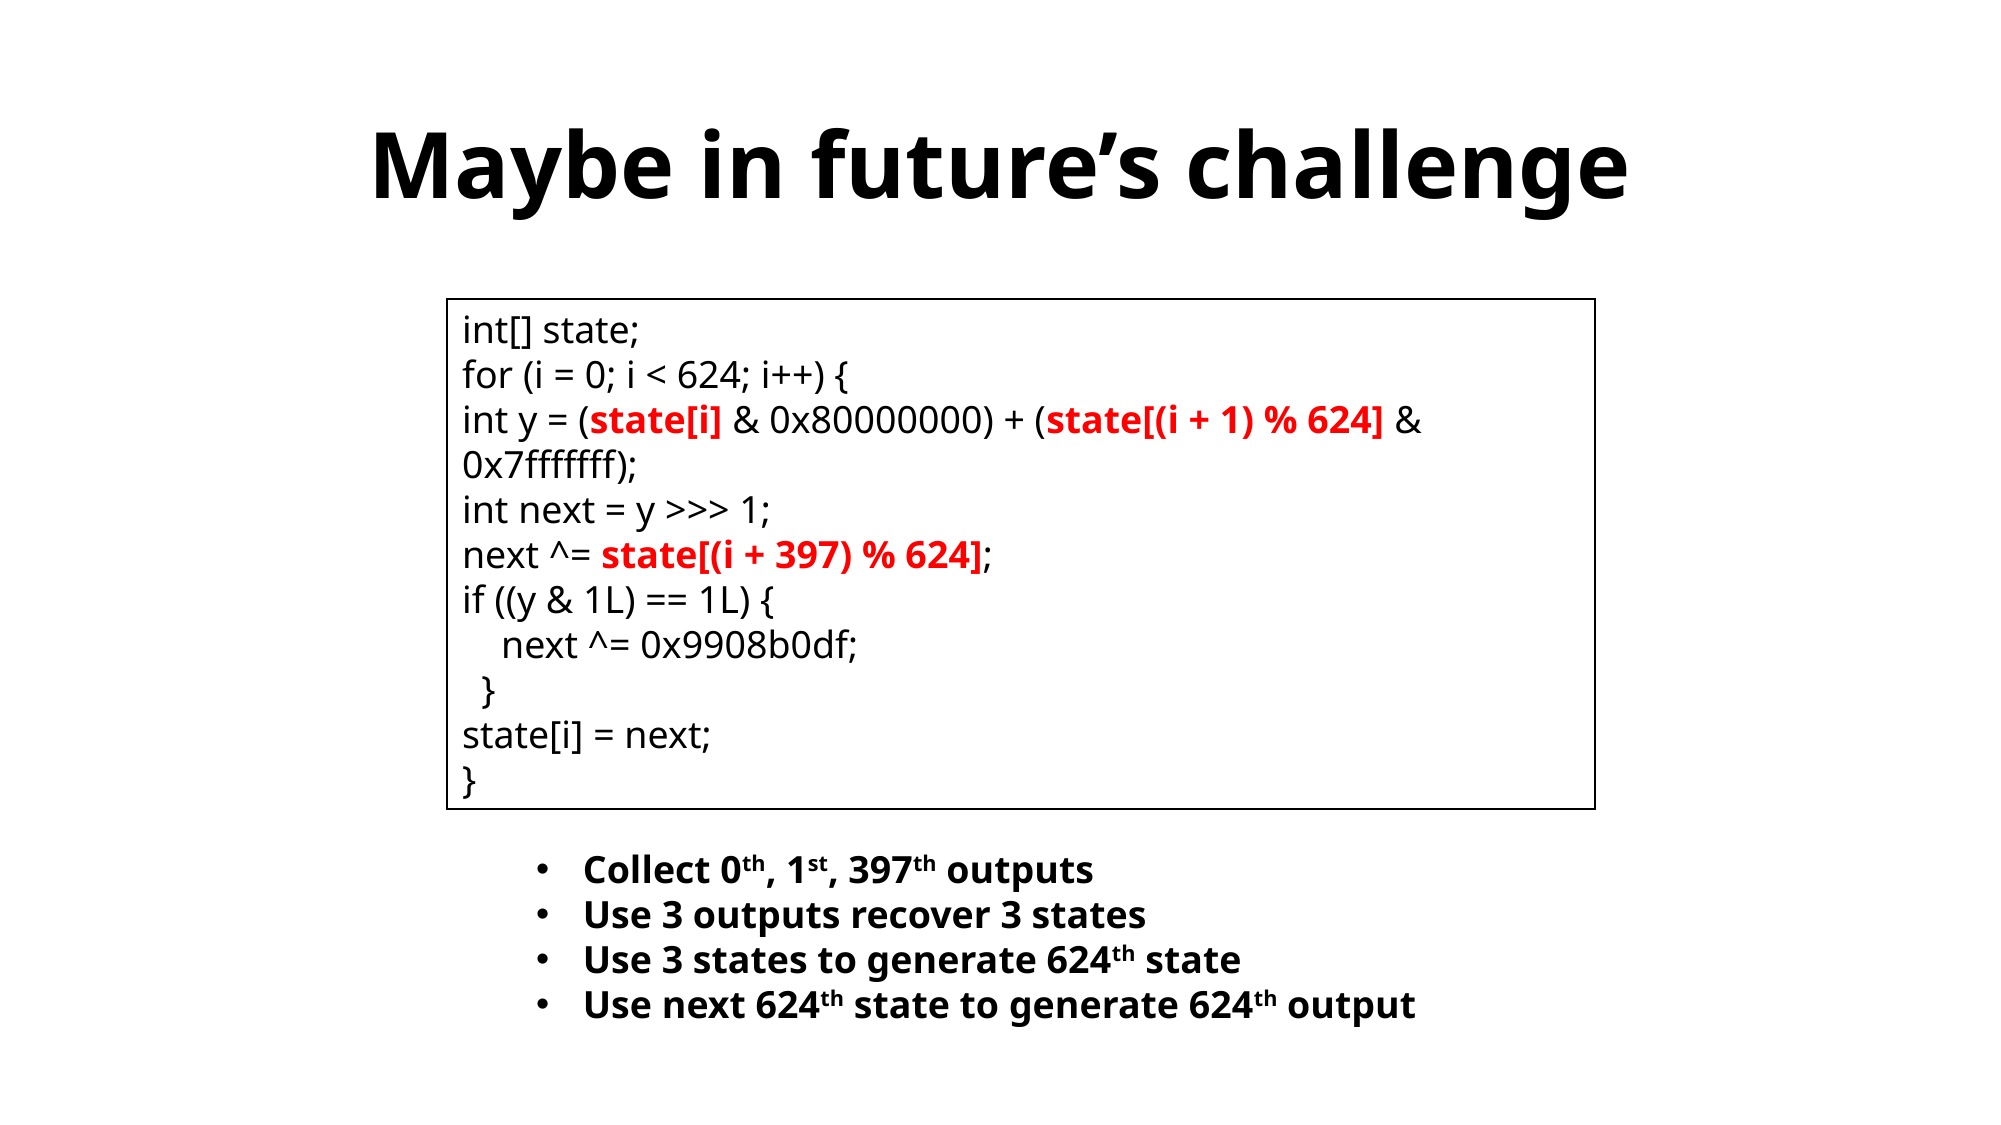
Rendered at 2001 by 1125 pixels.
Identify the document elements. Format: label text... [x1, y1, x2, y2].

title Maybe in future’s challenge [137, 59, 1863, 278]
text_box int[] state; for (i = 0; i < 624; i++) { int y = (state[i] & 0x80000000) + (state[(i + 1) % 624] & 0x7fffffff); int next = y >>> 1; next ^= state[(i + 397) % 624]; if ((y & 1L) == 1L) { next ^= 0x9908b0df; } state[i] = next; } [446, 298, 1596, 810]
text_box Collect 0th, 1st, 397th outputs Use 3 outputs recover 3 states Use 3 states to generate 624th state Use next 624th state to generate 624th output [521, 838, 1522, 1033]
